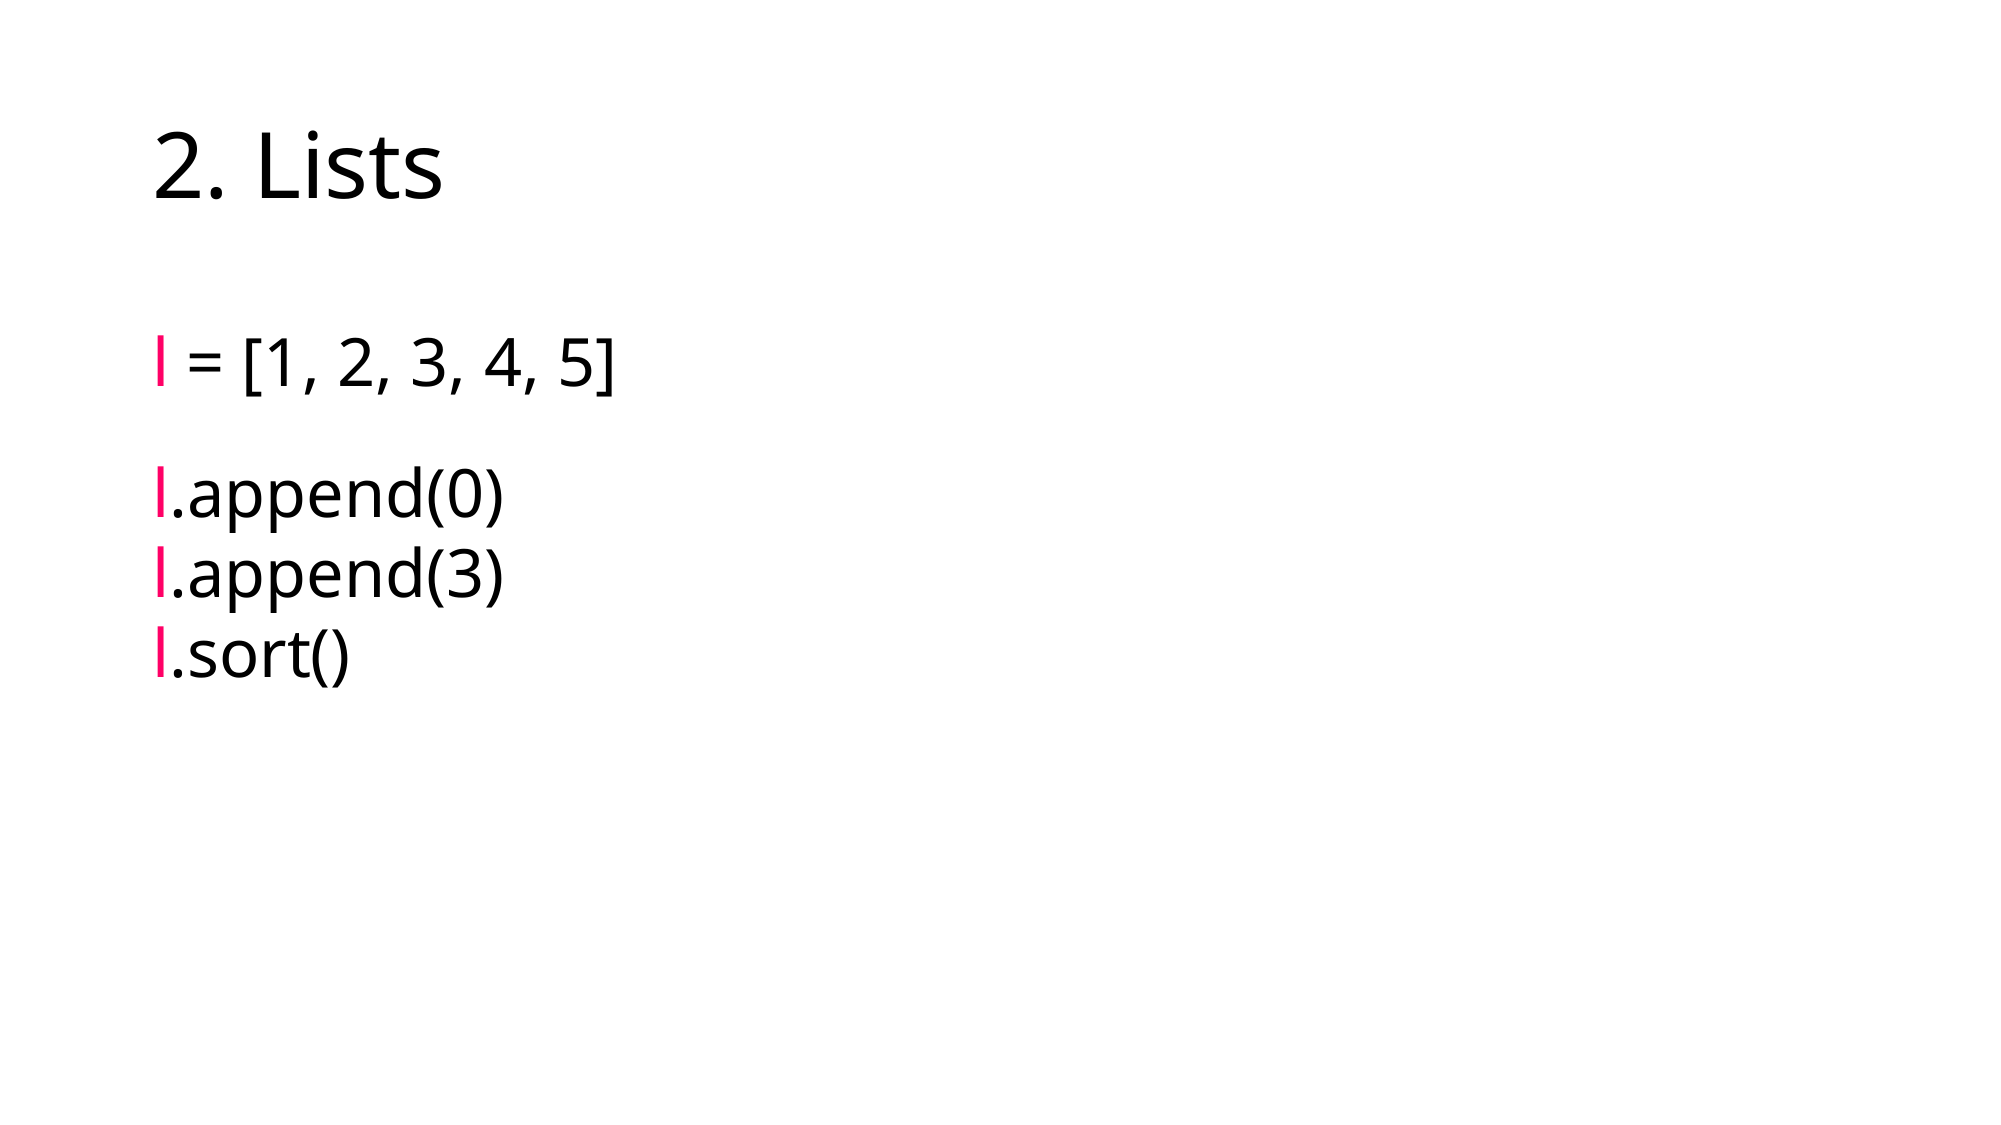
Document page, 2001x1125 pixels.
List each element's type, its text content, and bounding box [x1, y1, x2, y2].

text_box l.append(0) l.append(3) l.sort() [137, 443, 684, 698]
text_box l = [1, 2, 3, 4, 5] [137, 312, 684, 407]
title 2. Lists [137, 59, 1863, 278]
